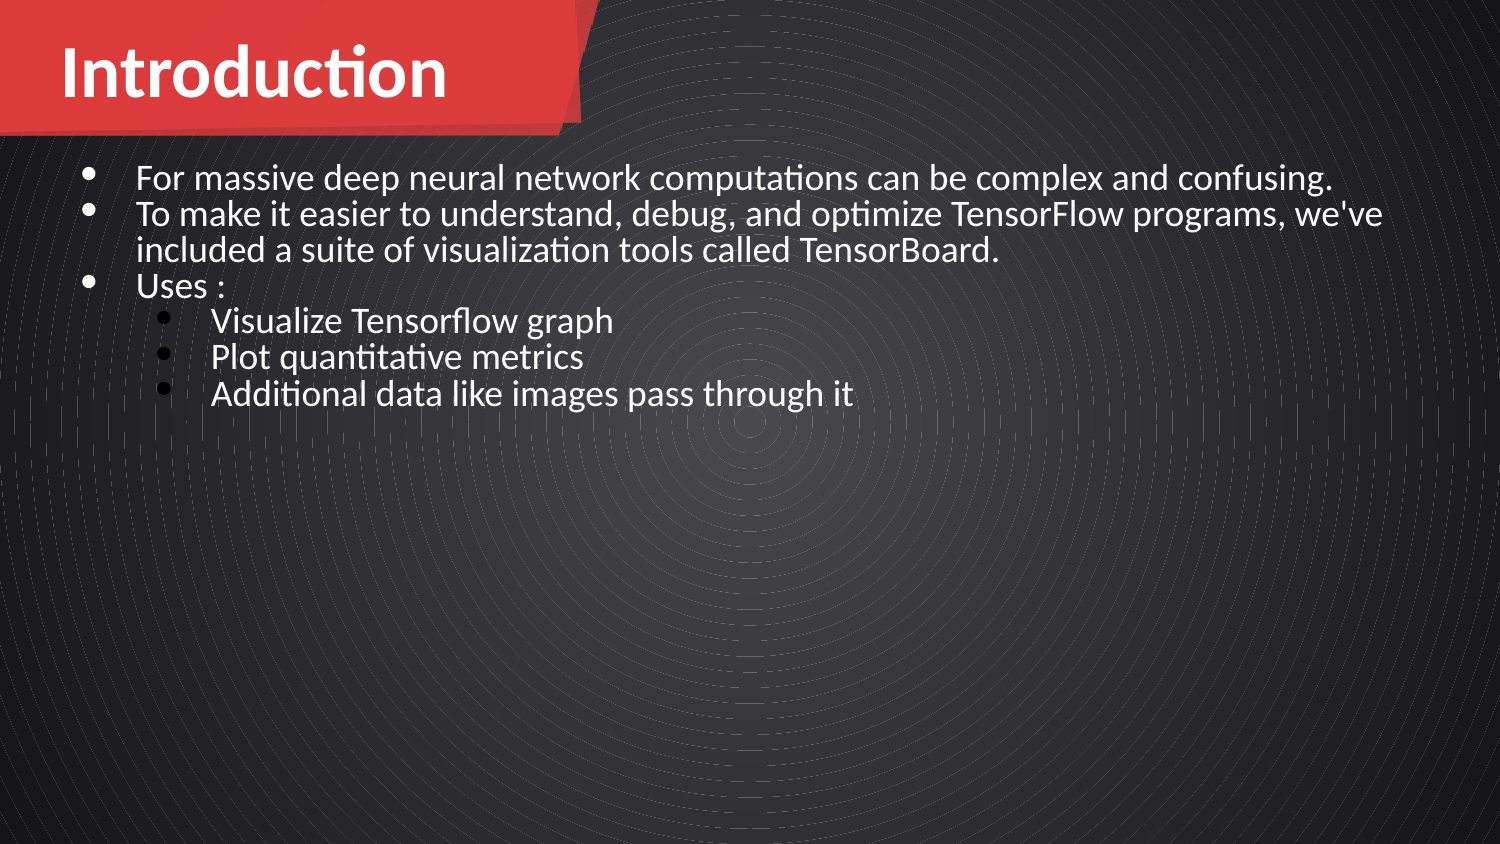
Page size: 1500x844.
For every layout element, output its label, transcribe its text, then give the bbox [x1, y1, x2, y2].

list For massive deep neural network computations can be complex and confusing. To make it easier to understand, debug, and optimize TensorFlow programs, we've included a suite of visualization tools called TensorBoard. Uses : Visualize Tensorflow graph Plot quantitative metrics Additional data like images pass through it [49, 155, 1408, 816]
list Introduction [49, 27, 1408, 110]
picture [0, 0, 600, 147]
